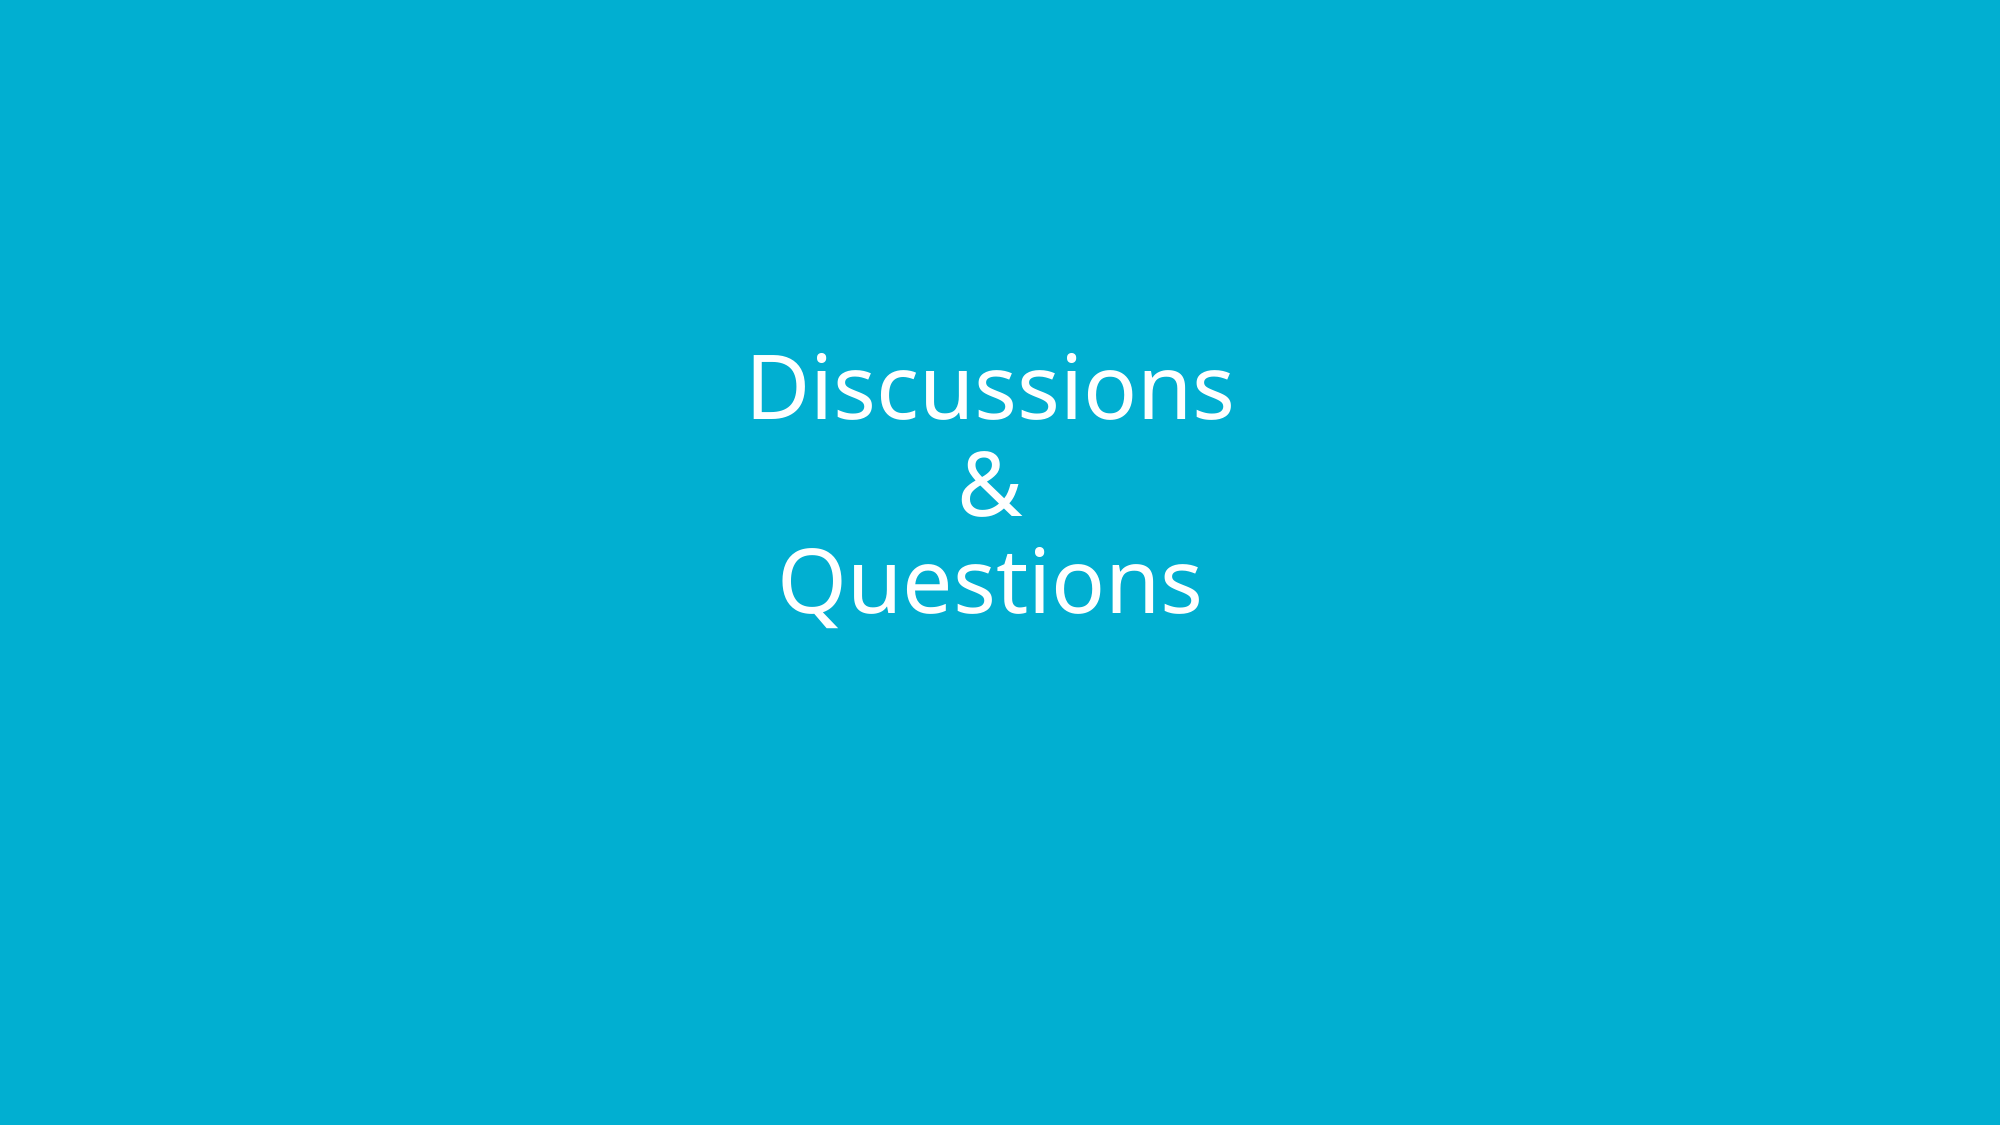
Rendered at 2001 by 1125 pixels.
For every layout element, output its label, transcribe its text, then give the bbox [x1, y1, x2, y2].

title Discussions & Questions [573, 284, 1409, 691]
